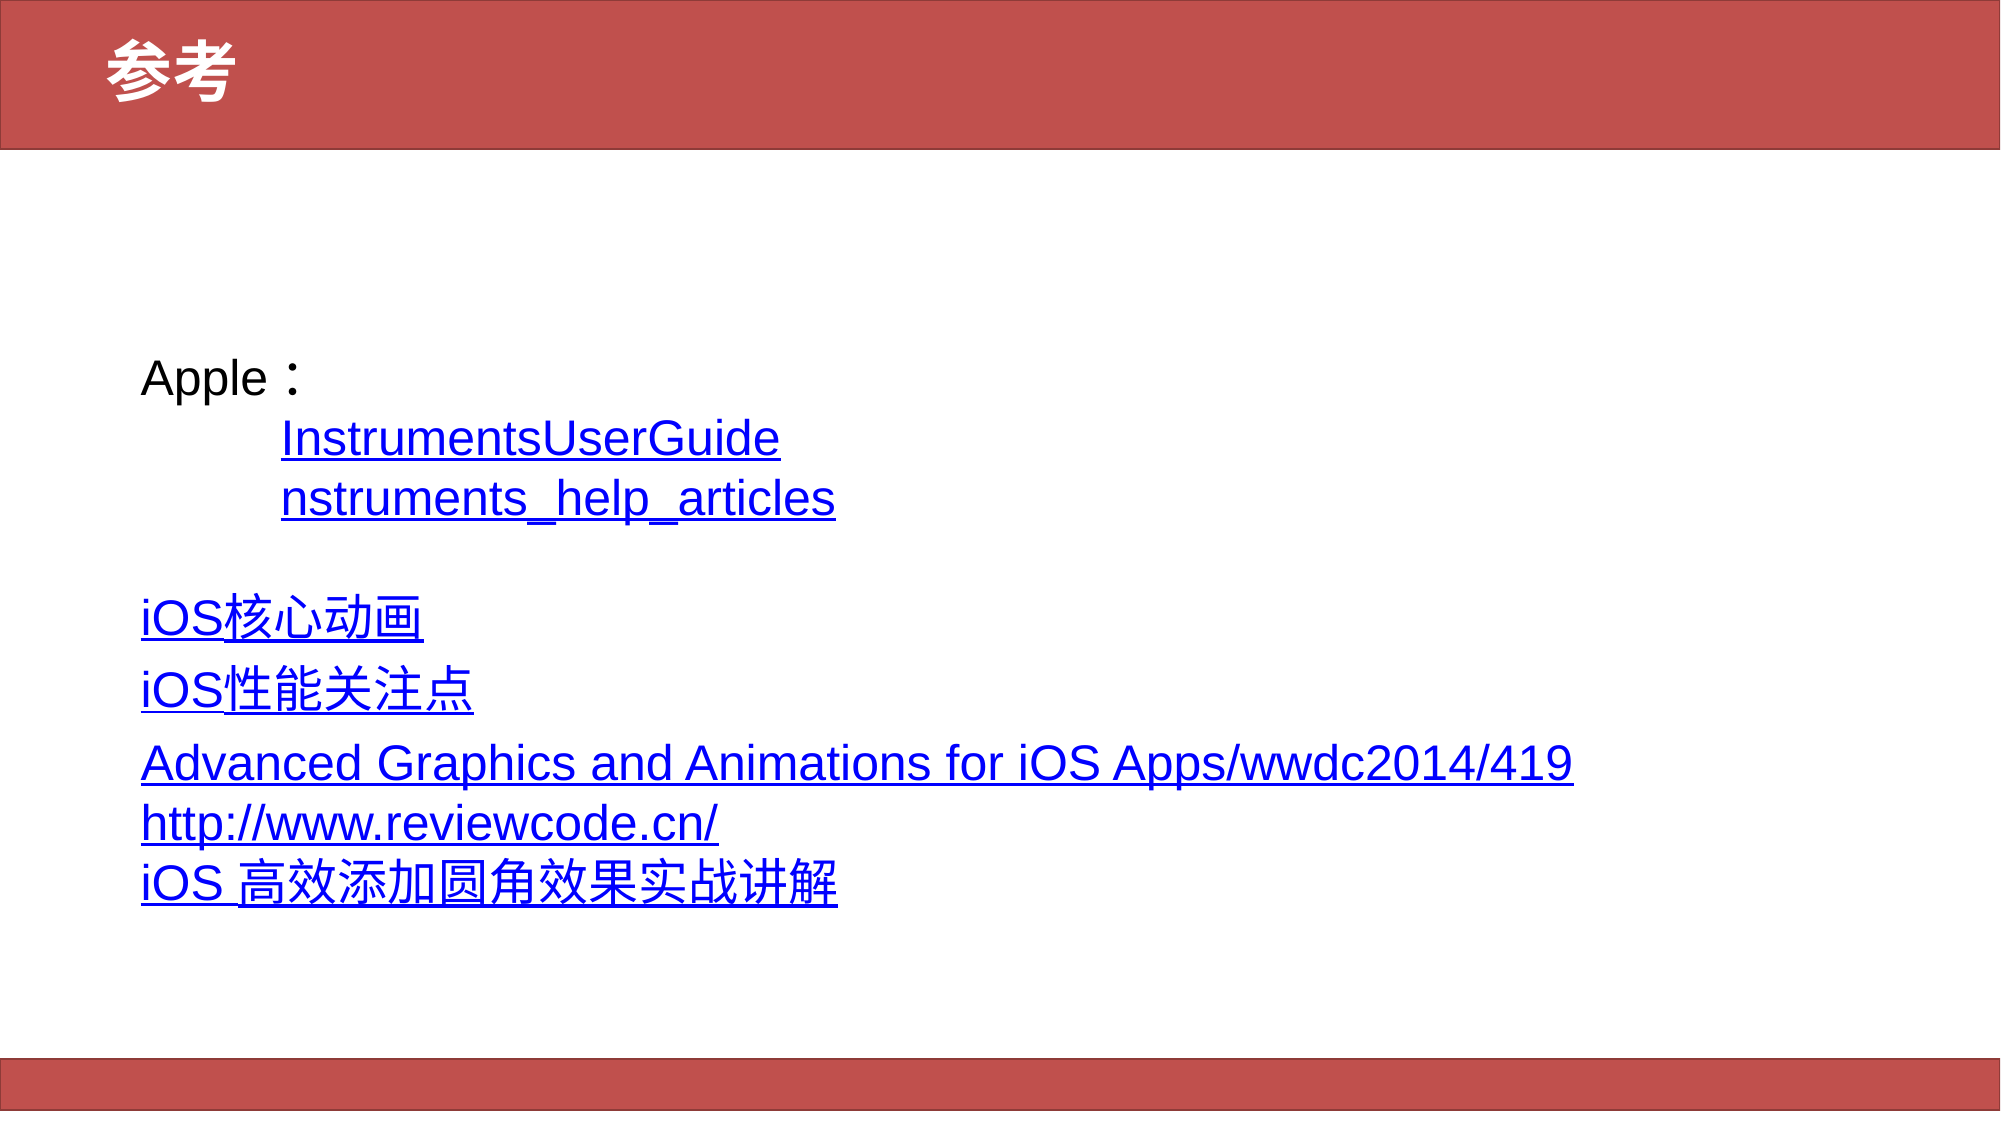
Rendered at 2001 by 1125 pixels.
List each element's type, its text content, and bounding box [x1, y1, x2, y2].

text_box Apple： InstrumentsUserGuide nstruments_help_articles iOS核心动画 iOS性能关注点 Advanced Graphics and Animations for iOS Apps/wwdc2014/419 http://www.reviewcode.cn/ iOS 高效添加圆角效果实战讲解 [125, 338, 1638, 931]
title 参考 [90, 29, 1816, 120]
